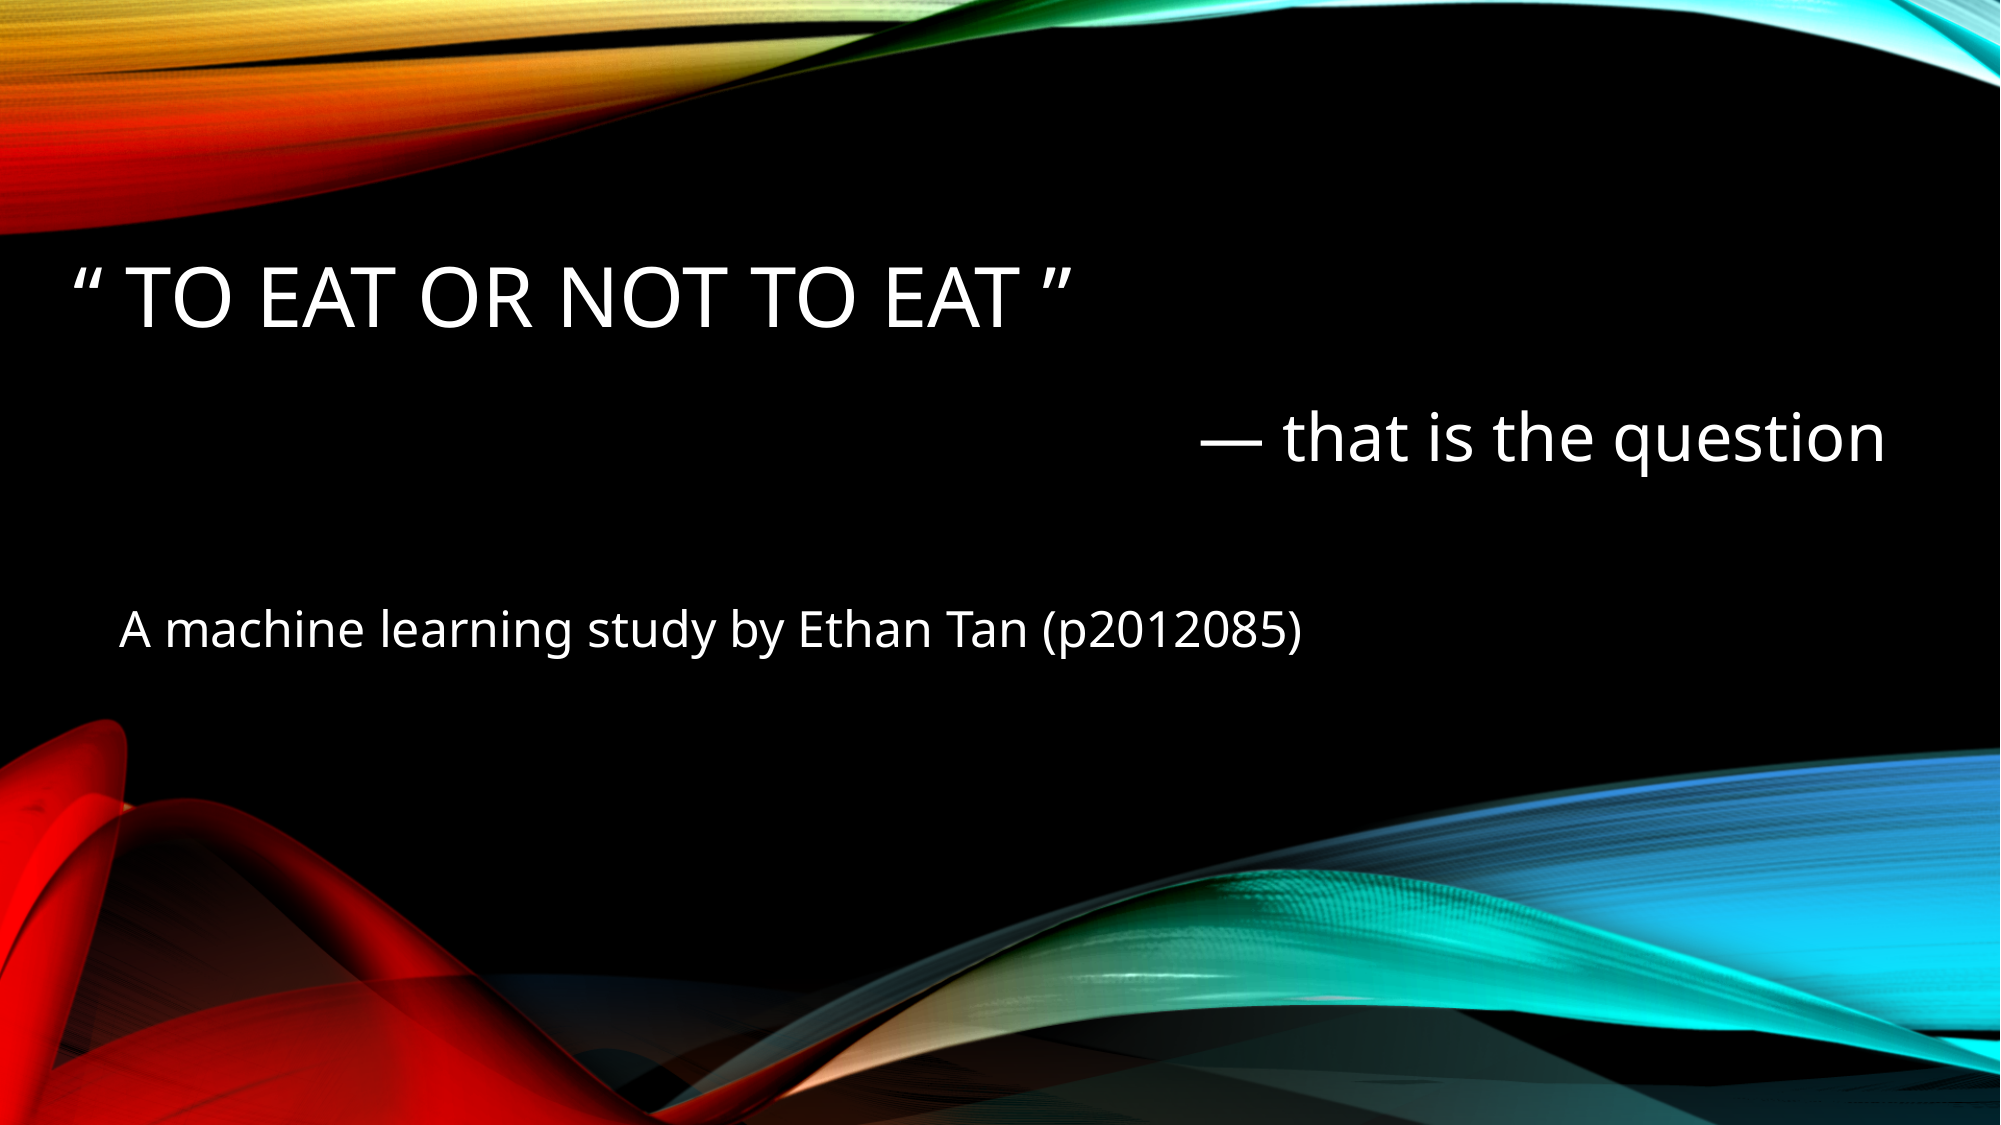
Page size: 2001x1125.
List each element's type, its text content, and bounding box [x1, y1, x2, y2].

subtitle A machine learning study by Ethan Tan (p2012085) [104, 596, 1655, 709]
text_box — that is the question [1184, 386, 1904, 482]
picture [0, 717, 2000, 1125]
title “ To Eat or not to eat ” [58, 208, 1609, 353]
picture [0, 0, 2000, 237]
